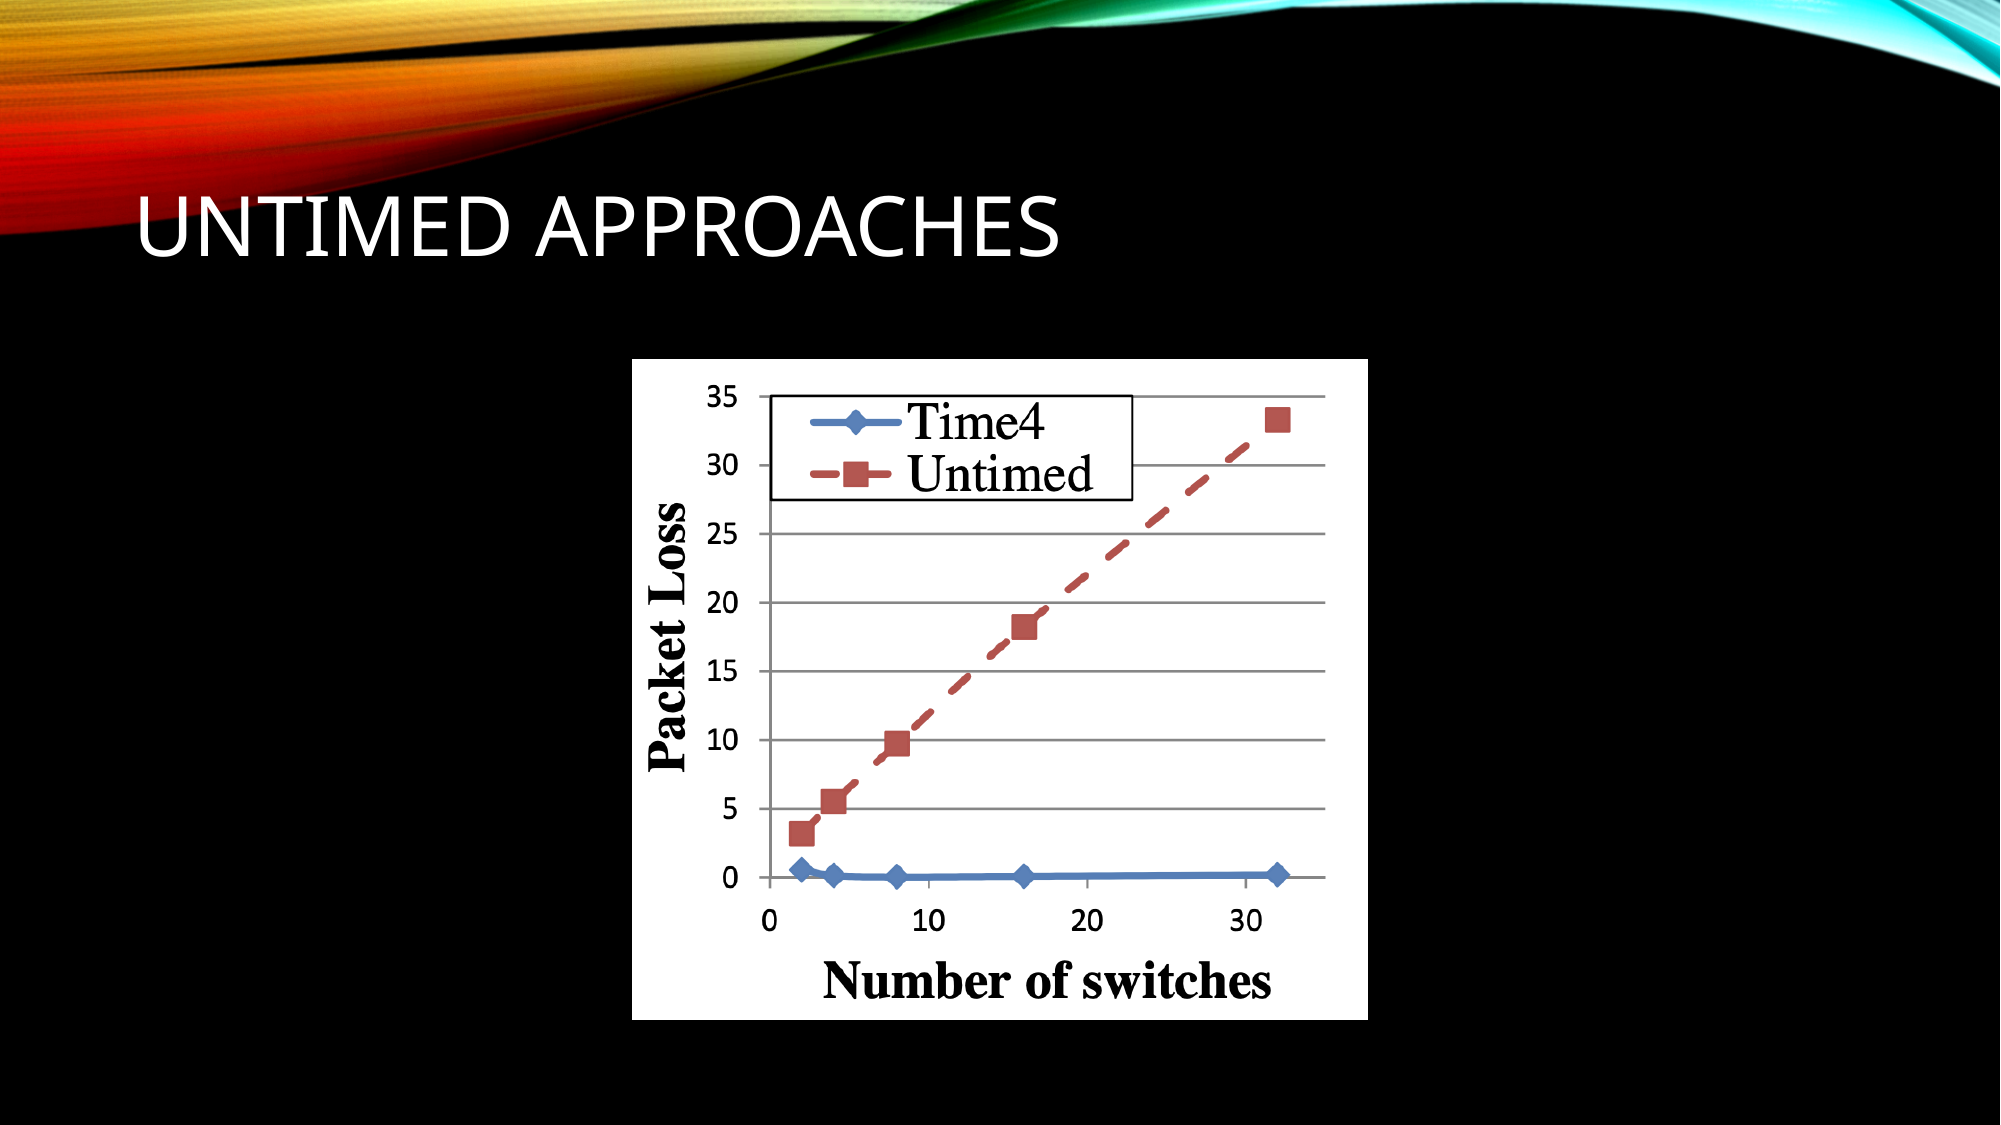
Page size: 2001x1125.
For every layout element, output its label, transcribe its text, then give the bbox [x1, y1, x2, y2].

title Untimed approaches [118, 123, 1531, 336]
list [632, 359, 1368, 1021]
picture [0, 0, 2000, 237]
